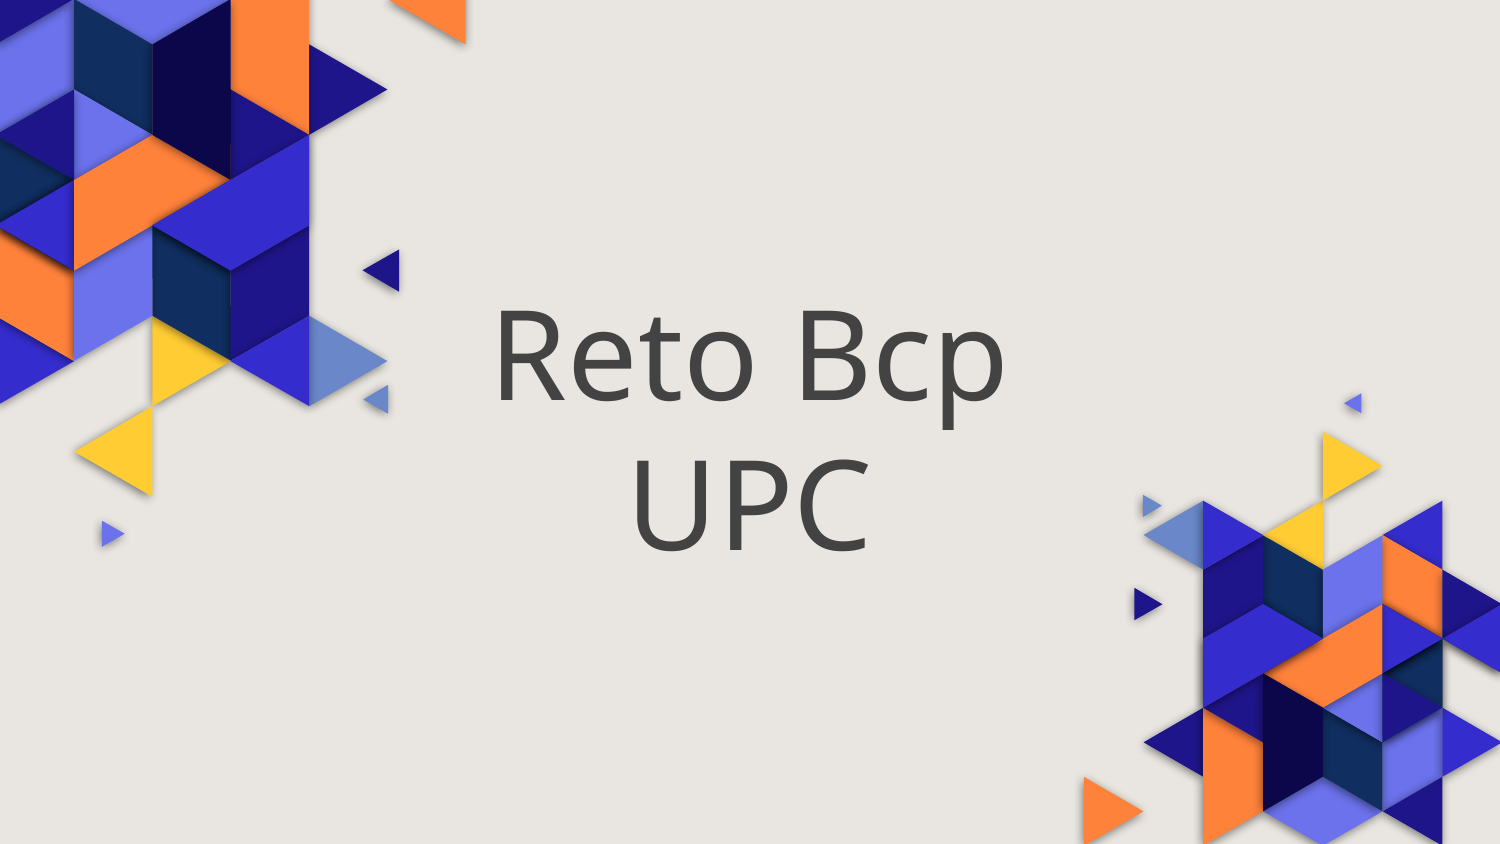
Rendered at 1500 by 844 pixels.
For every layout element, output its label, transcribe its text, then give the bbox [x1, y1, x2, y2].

title Reto Bcp UPC [387, 253, 1113, 591]
